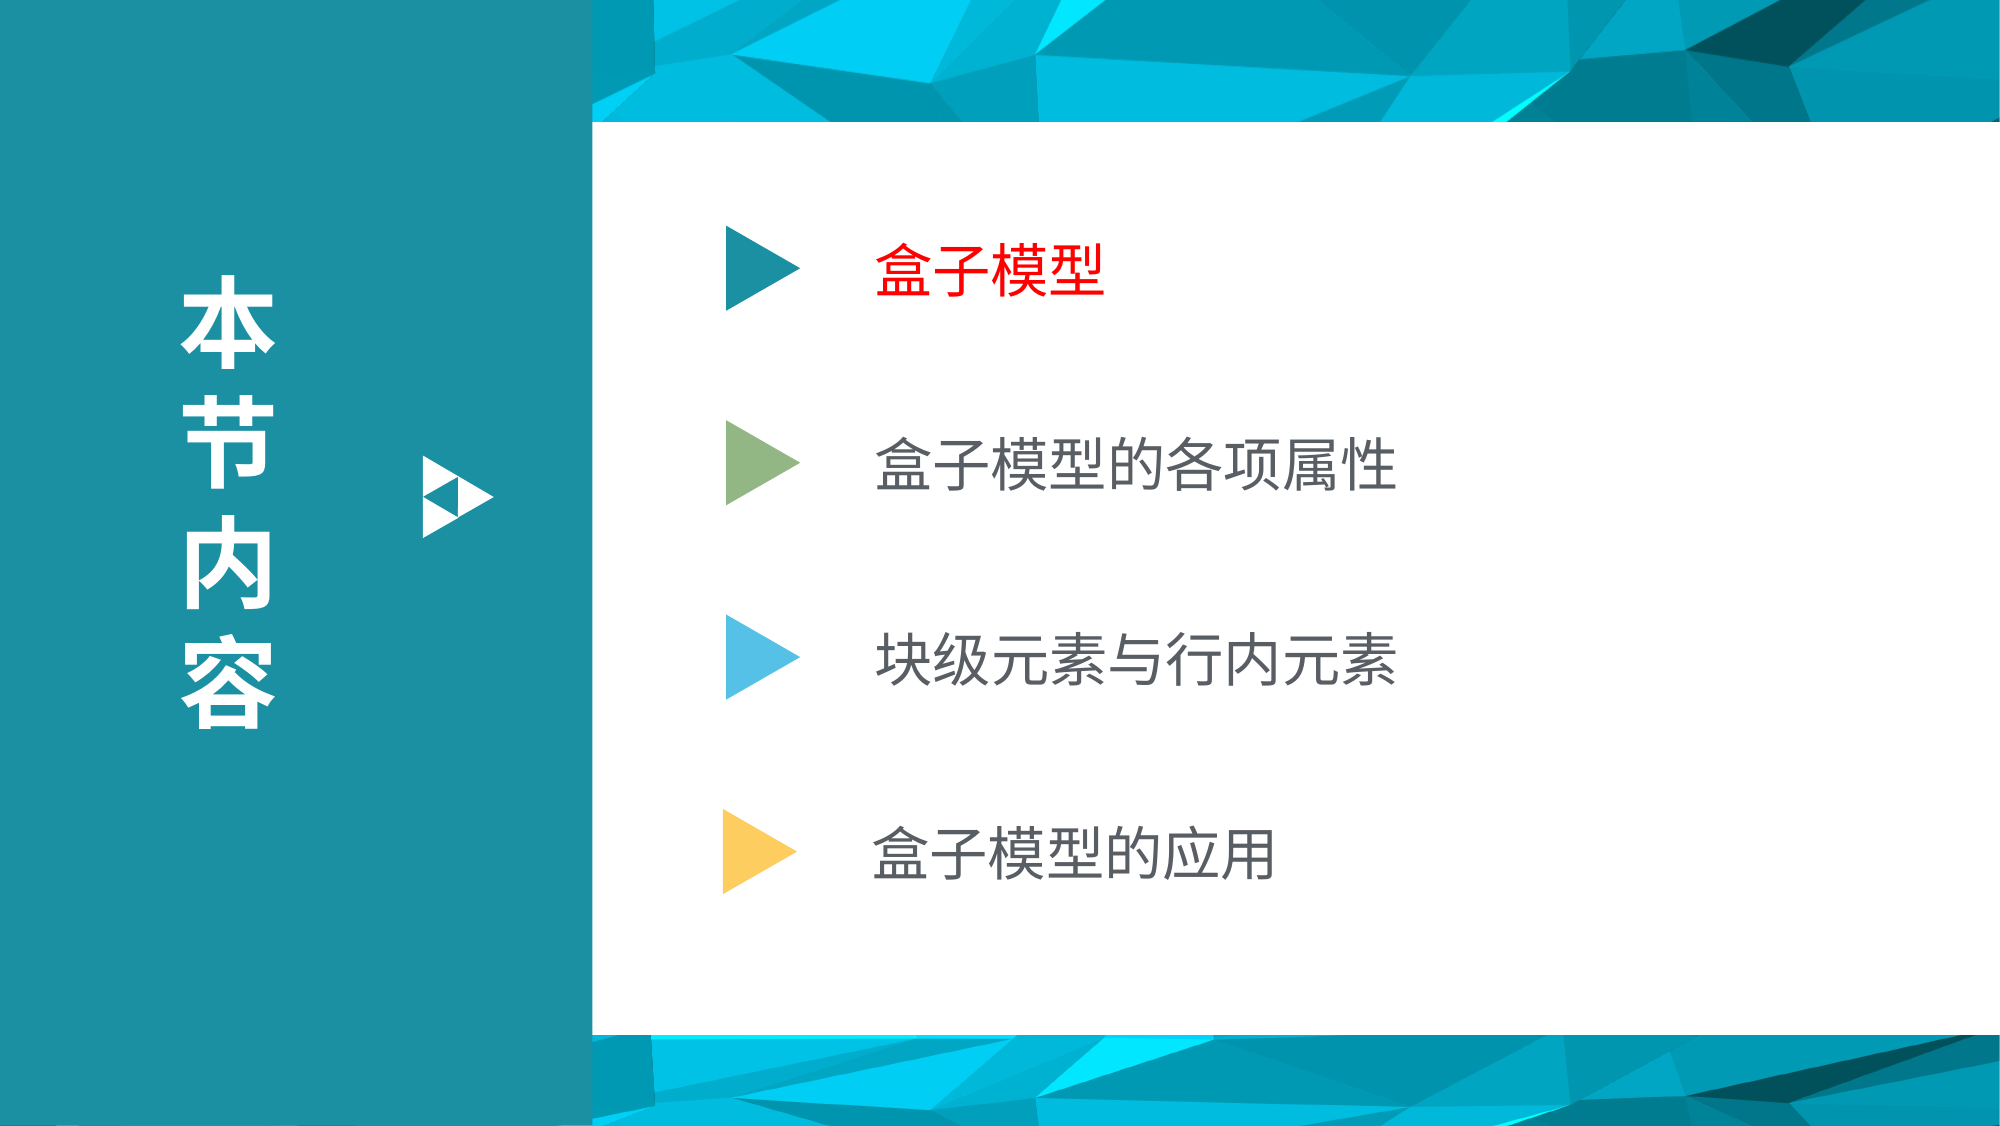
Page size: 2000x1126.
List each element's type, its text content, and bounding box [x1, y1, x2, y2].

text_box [411, 453, 488, 531]
text_box 本 节 内 容 [160, 251, 423, 749]
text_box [722, 808, 1878, 898]
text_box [726, 614, 1878, 703]
text_box [0, 0, 593, 1126]
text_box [726, 225, 1882, 314]
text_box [726, 419, 1882, 509]
picture [593, 0, 2000, 122]
picture [593, 1035, 2000, 1126]
